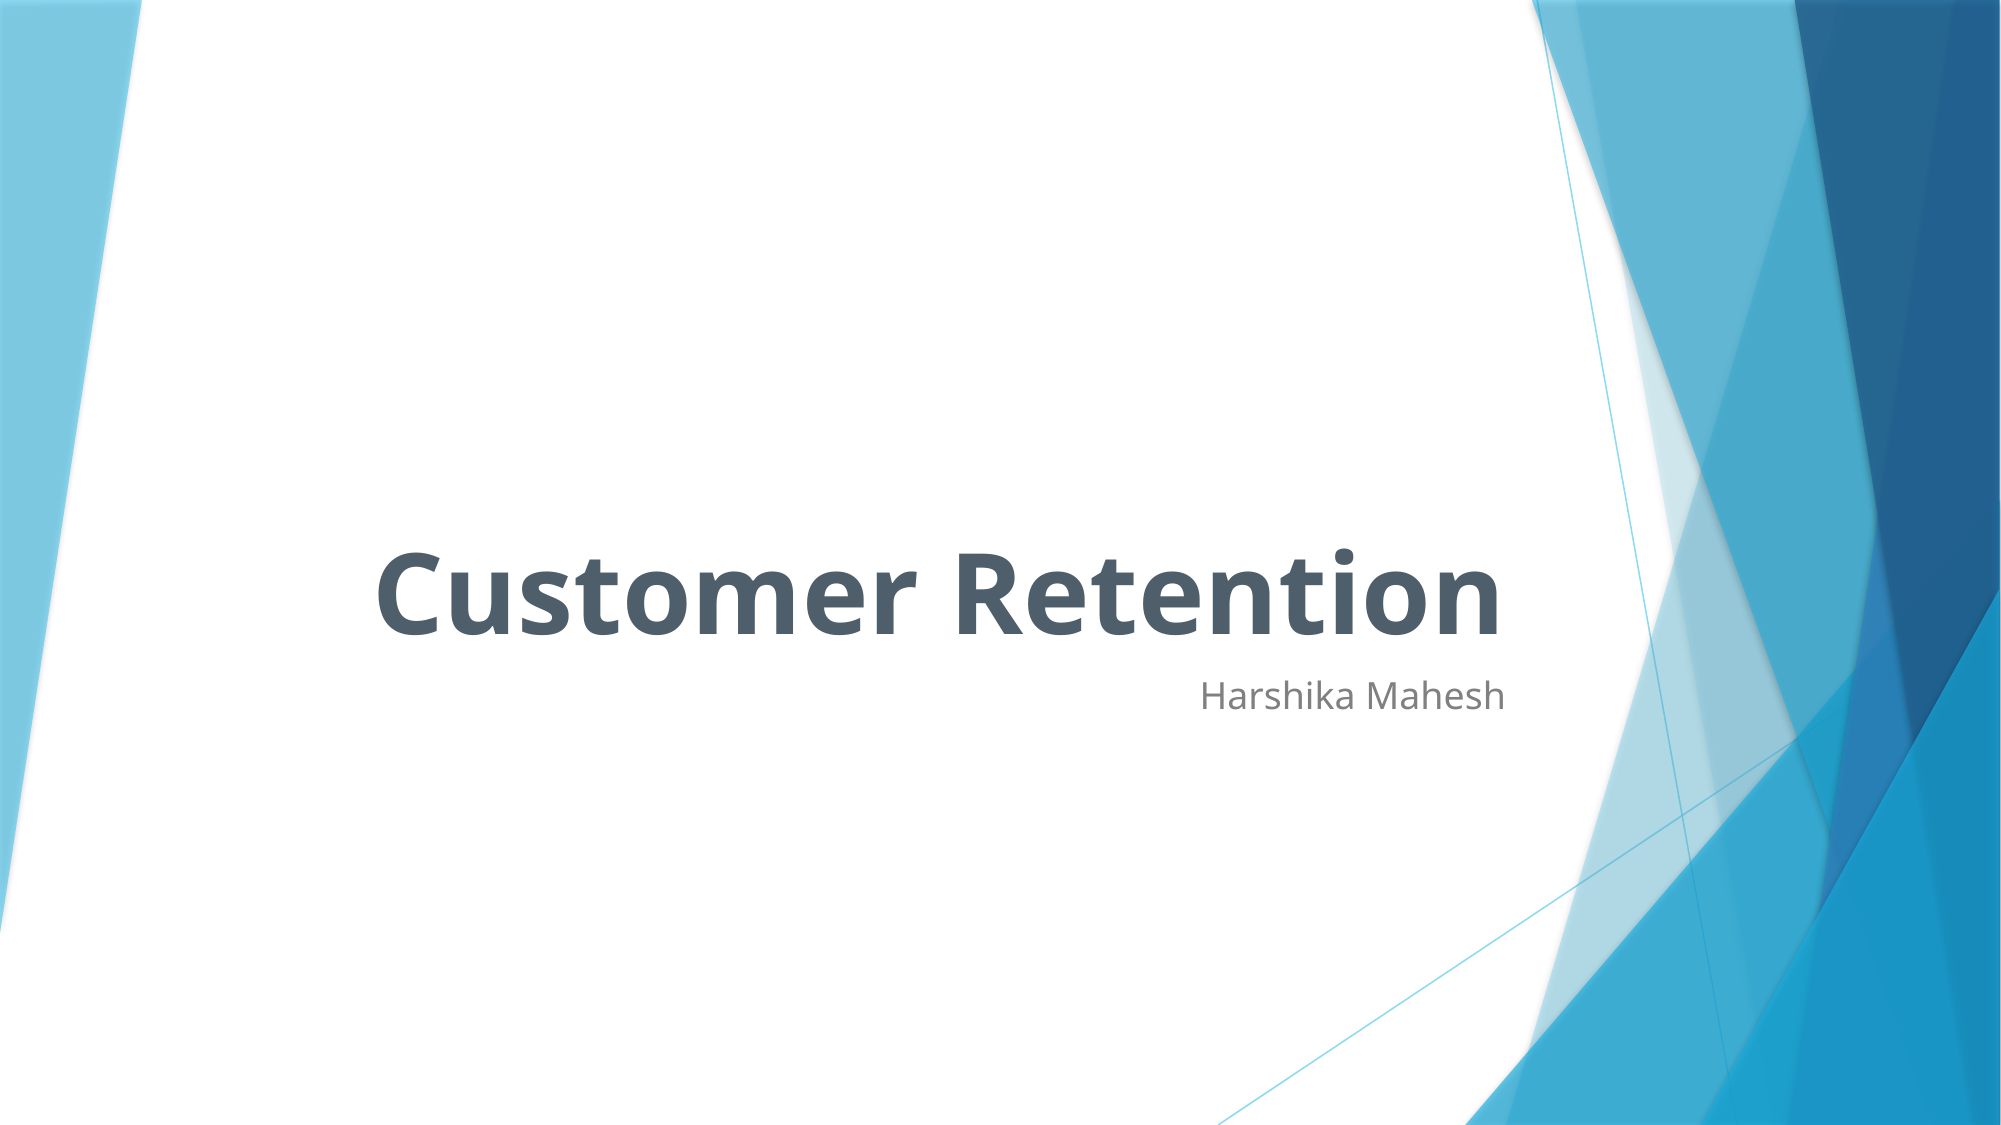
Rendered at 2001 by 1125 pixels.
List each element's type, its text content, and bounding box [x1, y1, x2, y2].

title Customer Retention [247, 394, 1522, 664]
subtitle Harshika Mahesh [247, 664, 1522, 845]
